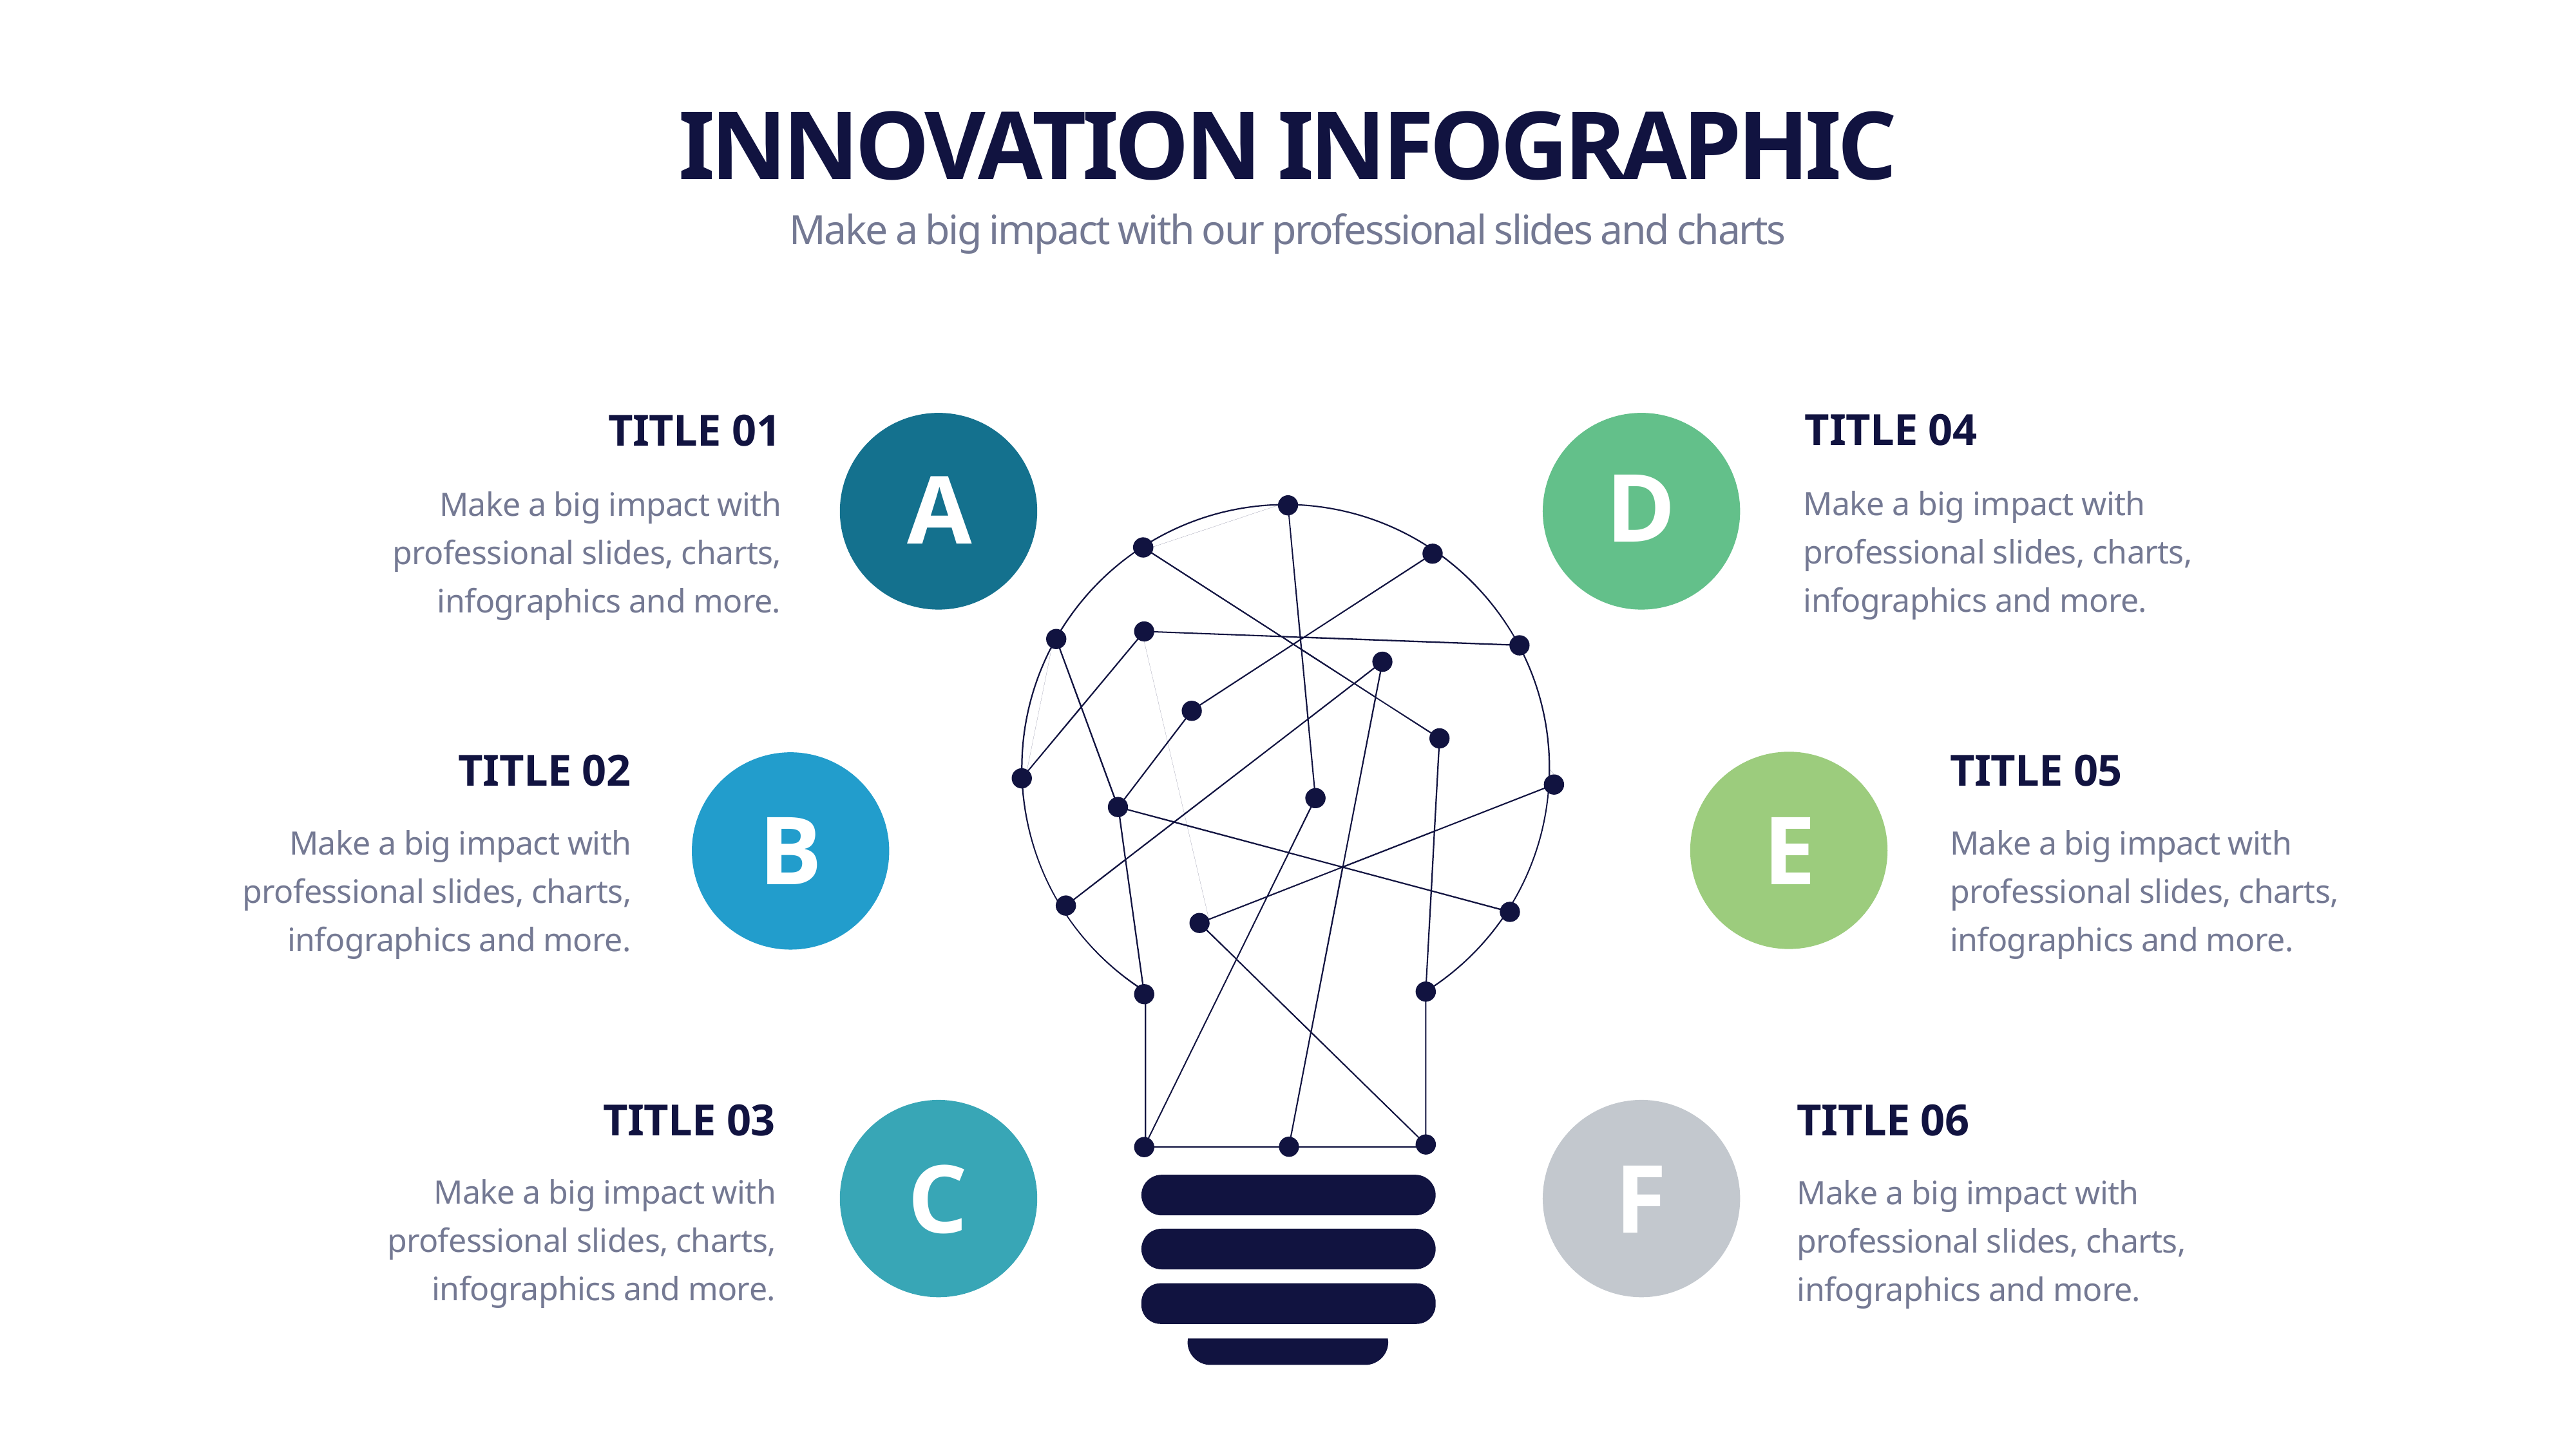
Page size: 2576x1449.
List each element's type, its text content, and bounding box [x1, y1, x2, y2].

text_box [1022, 459, 1038, 564]
text_box [857, 568, 1020, 610]
text_box [1559, 456, 1741, 610]
text_box TITLE 03 [329, 1088, 785, 1150]
text_box [1567, 1099, 1717, 1134]
text_box [839, 456, 857, 567]
text_box [716, 752, 865, 786]
text_box Make a big impact with our professional slides and charts [160, 199, 2416, 258]
text_box [1011, 495, 1565, 1157]
text_box [1542, 1145, 1558, 1252]
text_box [1708, 908, 1869, 949]
text_box [1873, 798, 1888, 903]
text_box TITLE 06 [1788, 1088, 2239, 1150]
text_box [1141, 1228, 1436, 1270]
text_box Make a big impact with professional slides, charts, infographics and more. [1794, 469, 2246, 623]
text_box [873, 796, 890, 905]
text_box Make a big impact with professional slides, charts, infographics and more. [184, 808, 641, 963]
text_box [1020, 1143, 1038, 1254]
text_box [1141, 1283, 1436, 1324]
text_box A [857, 445, 1022, 568]
text_box Make a big impact with professional slides, charts, infographics and more. [1940, 808, 2392, 963]
text_box Make a big impact with professional slides, charts, infographics and more. [1788, 1158, 2239, 1313]
text_box D [1558, 443, 1723, 565]
text_box C [855, 1134, 1020, 1257]
text_box [1141, 1175, 1436, 1216]
text_box F [1558, 1134, 1724, 1257]
text_box [839, 1146, 855, 1251]
text_box [865, 413, 1012, 445]
text_box B [708, 786, 873, 909]
text_box TITLE 01 [335, 398, 790, 460]
text_box Make a big impact with professional slides, charts, infographics and more. [329, 1157, 785, 1312]
text_box [1724, 1144, 1741, 1253]
text_box TITLE 04 [1795, 397, 2247, 459]
text_box INNOVATION INFOGRAPHIC [160, 80, 2416, 199]
text_box TITLE 02 [184, 737, 641, 799]
text_box [859, 1257, 1018, 1298]
text_box Make a big impact with professional slides, charts, infographics and more. [335, 469, 790, 625]
text_box [1542, 458, 1558, 564]
text_box [864, 1099, 1013, 1134]
text_box E [1707, 786, 1873, 908]
text_box [1690, 795, 1707, 905]
text_box [711, 909, 871, 950]
text_box [1187, 1338, 1389, 1365]
text_box [1570, 413, 1713, 443]
text_box [1561, 1257, 1721, 1298]
text_box TITLE 05 [1940, 737, 2392, 799]
text_box [692, 797, 708, 905]
text_box [1714, 752, 1864, 786]
